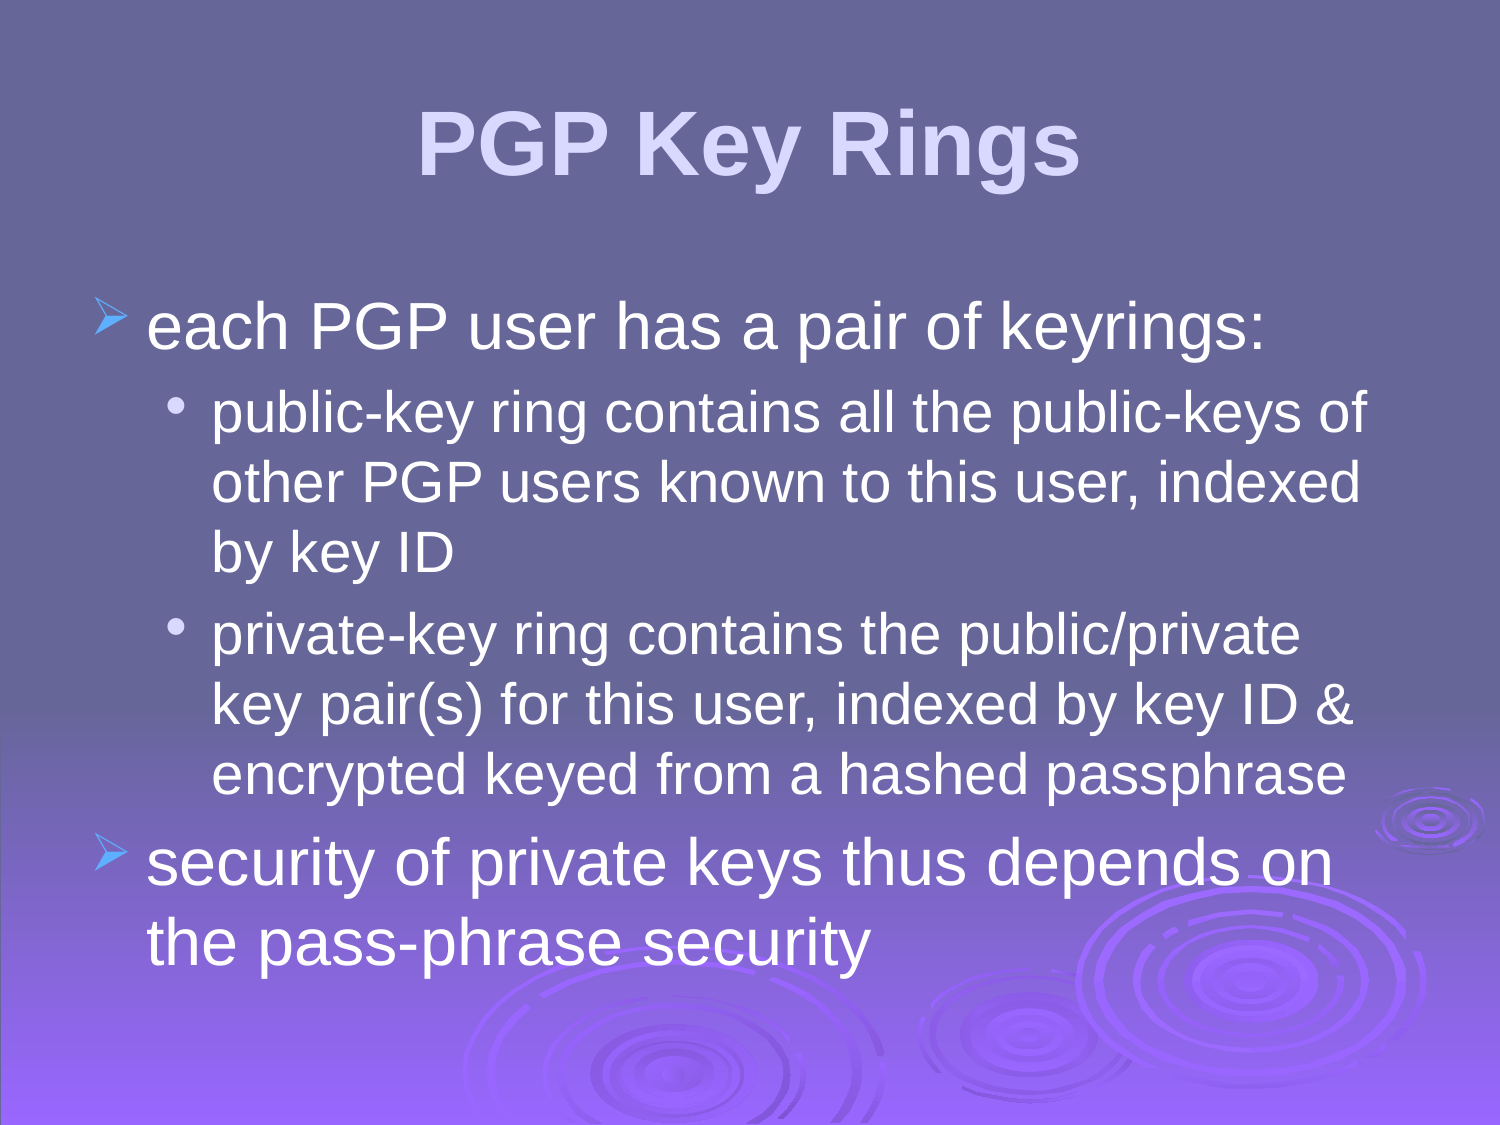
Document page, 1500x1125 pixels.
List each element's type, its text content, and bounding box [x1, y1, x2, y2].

list each PGP user has a pair of keyrings: public-key ring contains all the public-keys of other PGP users known to this user, indexed by key ID private-key ring contains the public/private key pair(s) for this user, indexed by key ID & encrypted keyed from a hashed passphrase security of private keys thus depends on the pass-phrase security [74, 274, 1426, 1006]
title PGP Key Rings [74, 45, 1426, 233]
